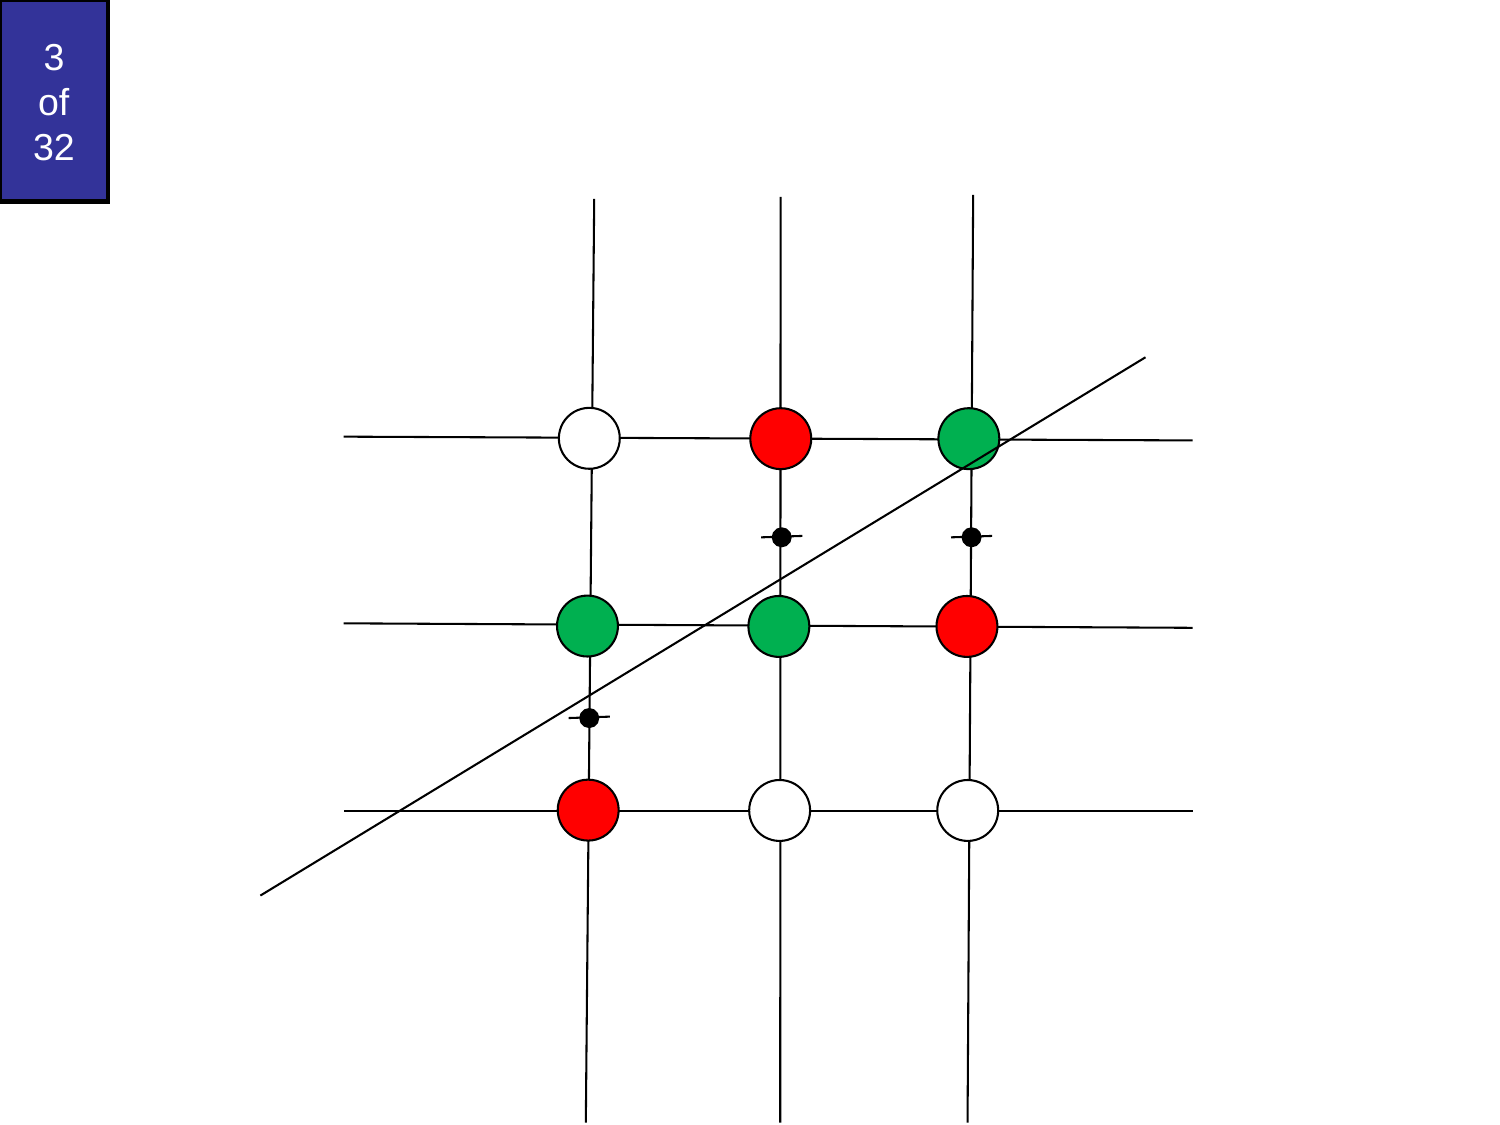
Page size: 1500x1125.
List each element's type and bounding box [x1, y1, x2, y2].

text_box [950, 528, 993, 547]
text_box [568, 709, 610, 728]
text_box [761, 528, 803, 547]
text_box [260, 194, 1193, 1123]
